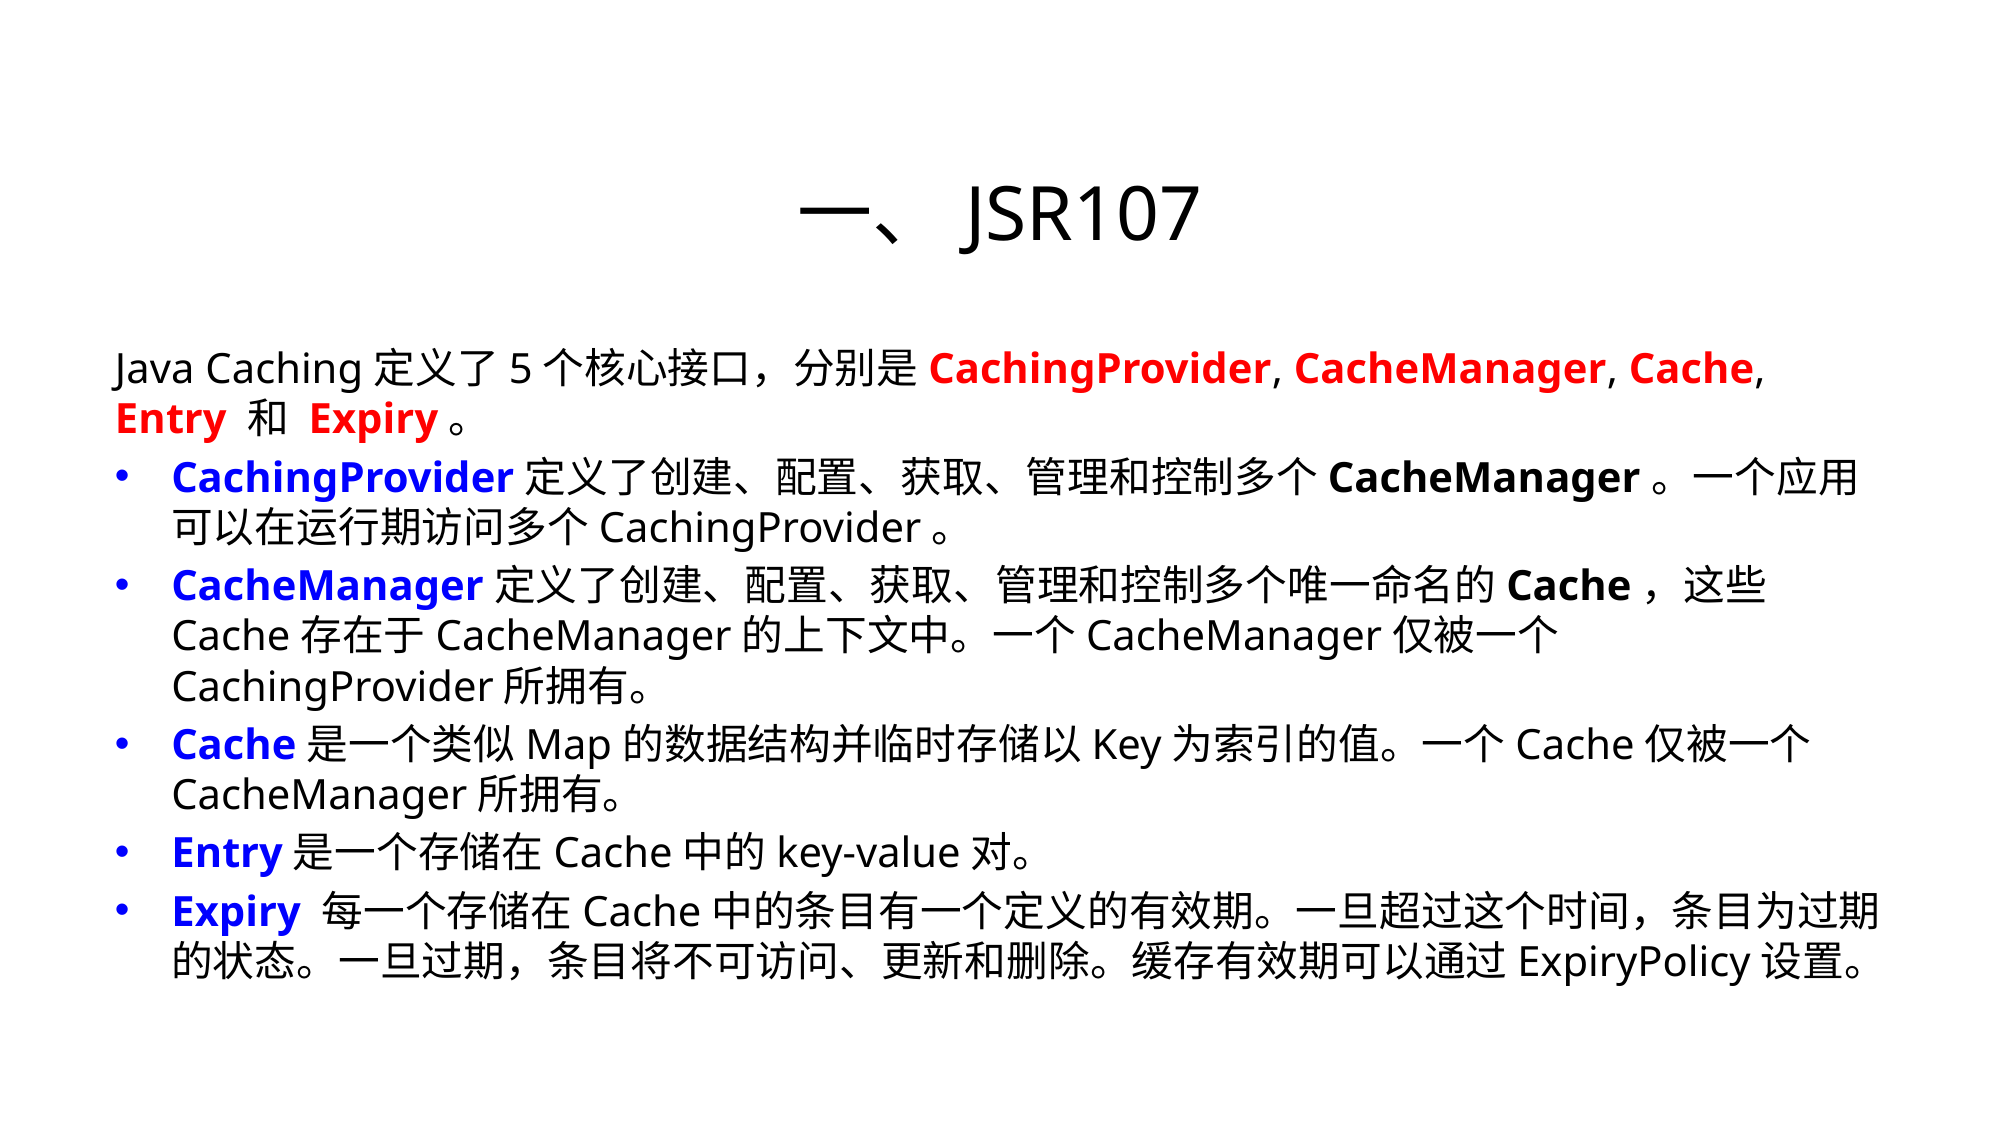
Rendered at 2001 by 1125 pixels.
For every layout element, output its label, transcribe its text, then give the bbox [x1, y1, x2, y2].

title 一、JSR107 [99, 117, 1900, 305]
list Java Caching定义了5个核心接口，分别是CachingProvider, CacheManager, Cache, Entry 和 Expiry。 CachingProvider定义了创建、配置、获取、管理和控制多个CacheManager。一个应用可以在运行期访问多个CachingProvider。 CacheManager定义了创建、配置、获取、管理和控制多个唯一命名的Cache，这些Cache存在于CacheManager的上下文中。一个CacheManager仅被一个CachingProvider所拥有。 Cache是一个类似Map的数据结构并临时存储以Key为索引的值。一个Cache仅被一个CacheManager所拥有。 Entry是一个存储在Cache中的key-value对。 Expiry 每一个存储在Cache中的条目有一个定义的有效期。一旦超过这个时间，条目为过期的状态。一旦过期，条目将不可访问、更新和删除。缓存有效期可以通过ExpiryPolicy设置。 [99, 334, 1900, 1077]
